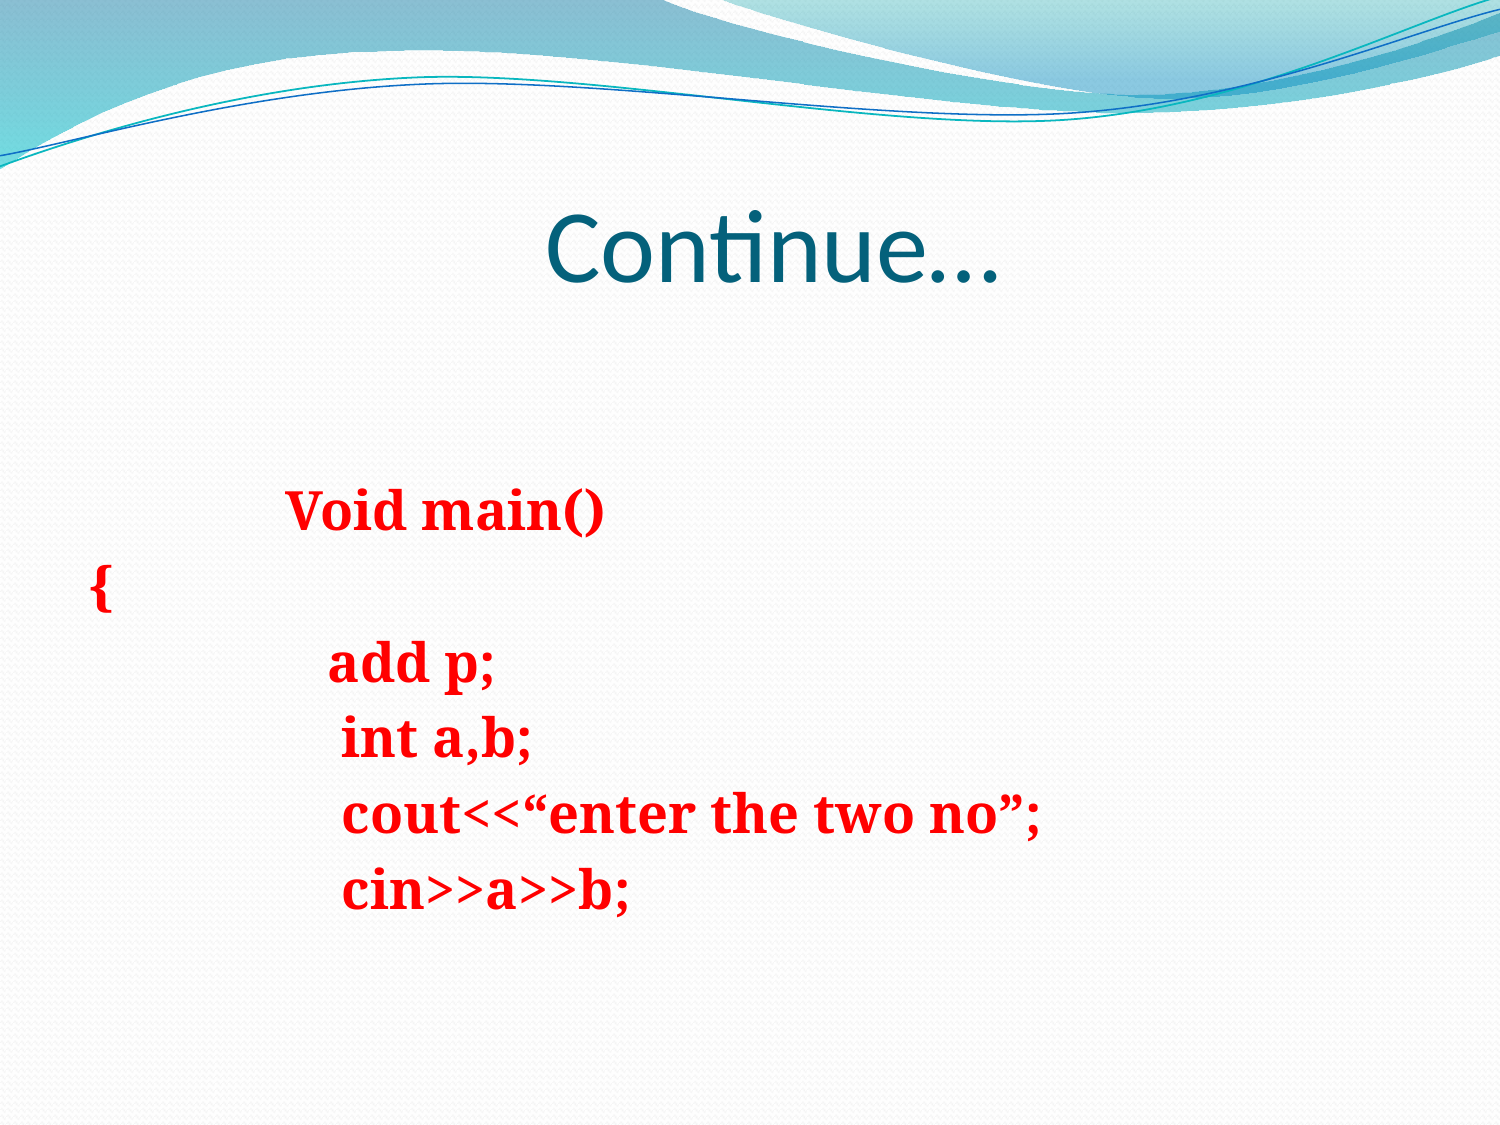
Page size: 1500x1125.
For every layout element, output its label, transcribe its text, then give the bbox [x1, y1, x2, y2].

list Void main() { add p; int a,b; cout<<“enter the two no”; cin>>a>>b; [75, 317, 1425, 1038]
title Continue… [75, 115, 1425, 303]
